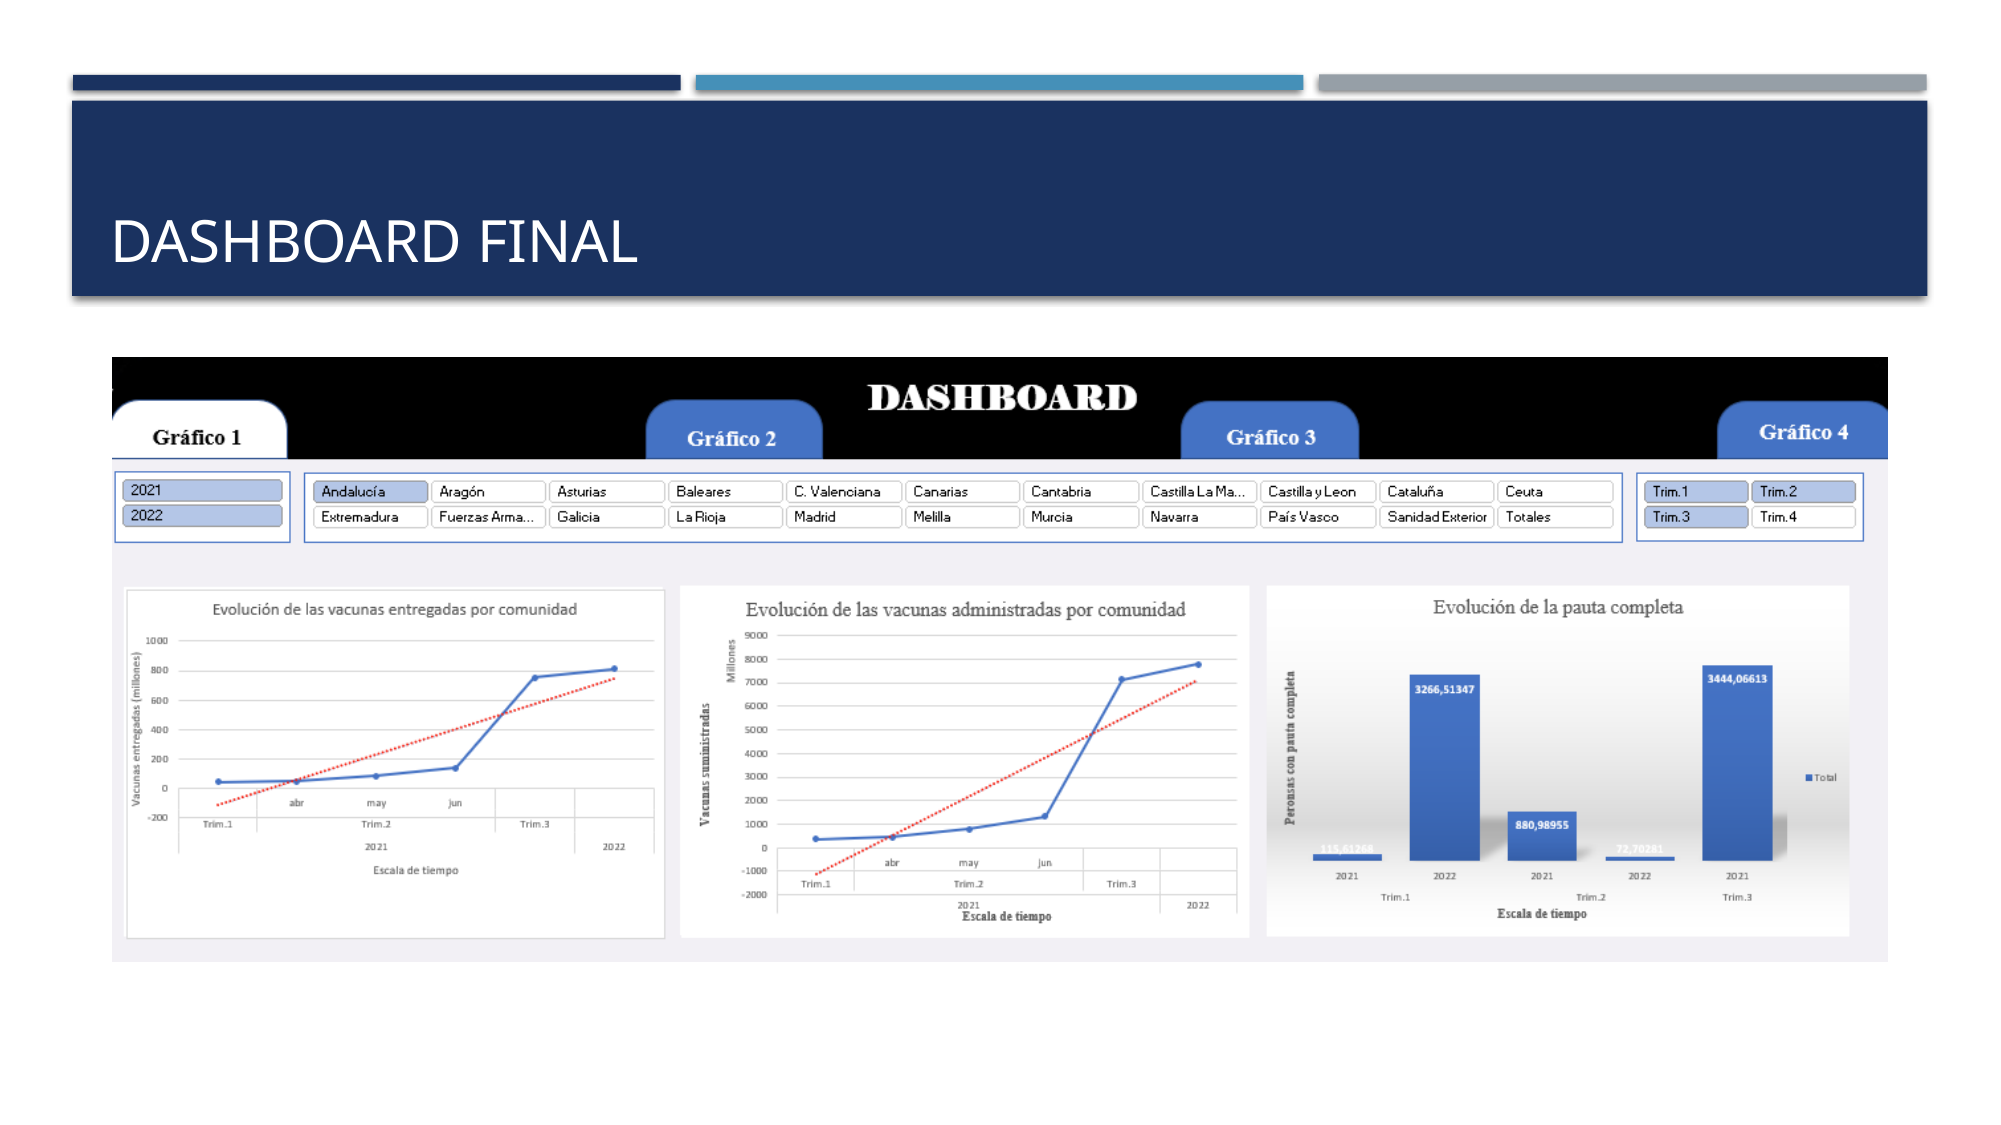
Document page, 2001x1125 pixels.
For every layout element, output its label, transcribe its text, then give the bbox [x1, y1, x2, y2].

picture [112, 357, 1888, 962]
title Dashboard final [95, 115, 1905, 282]
